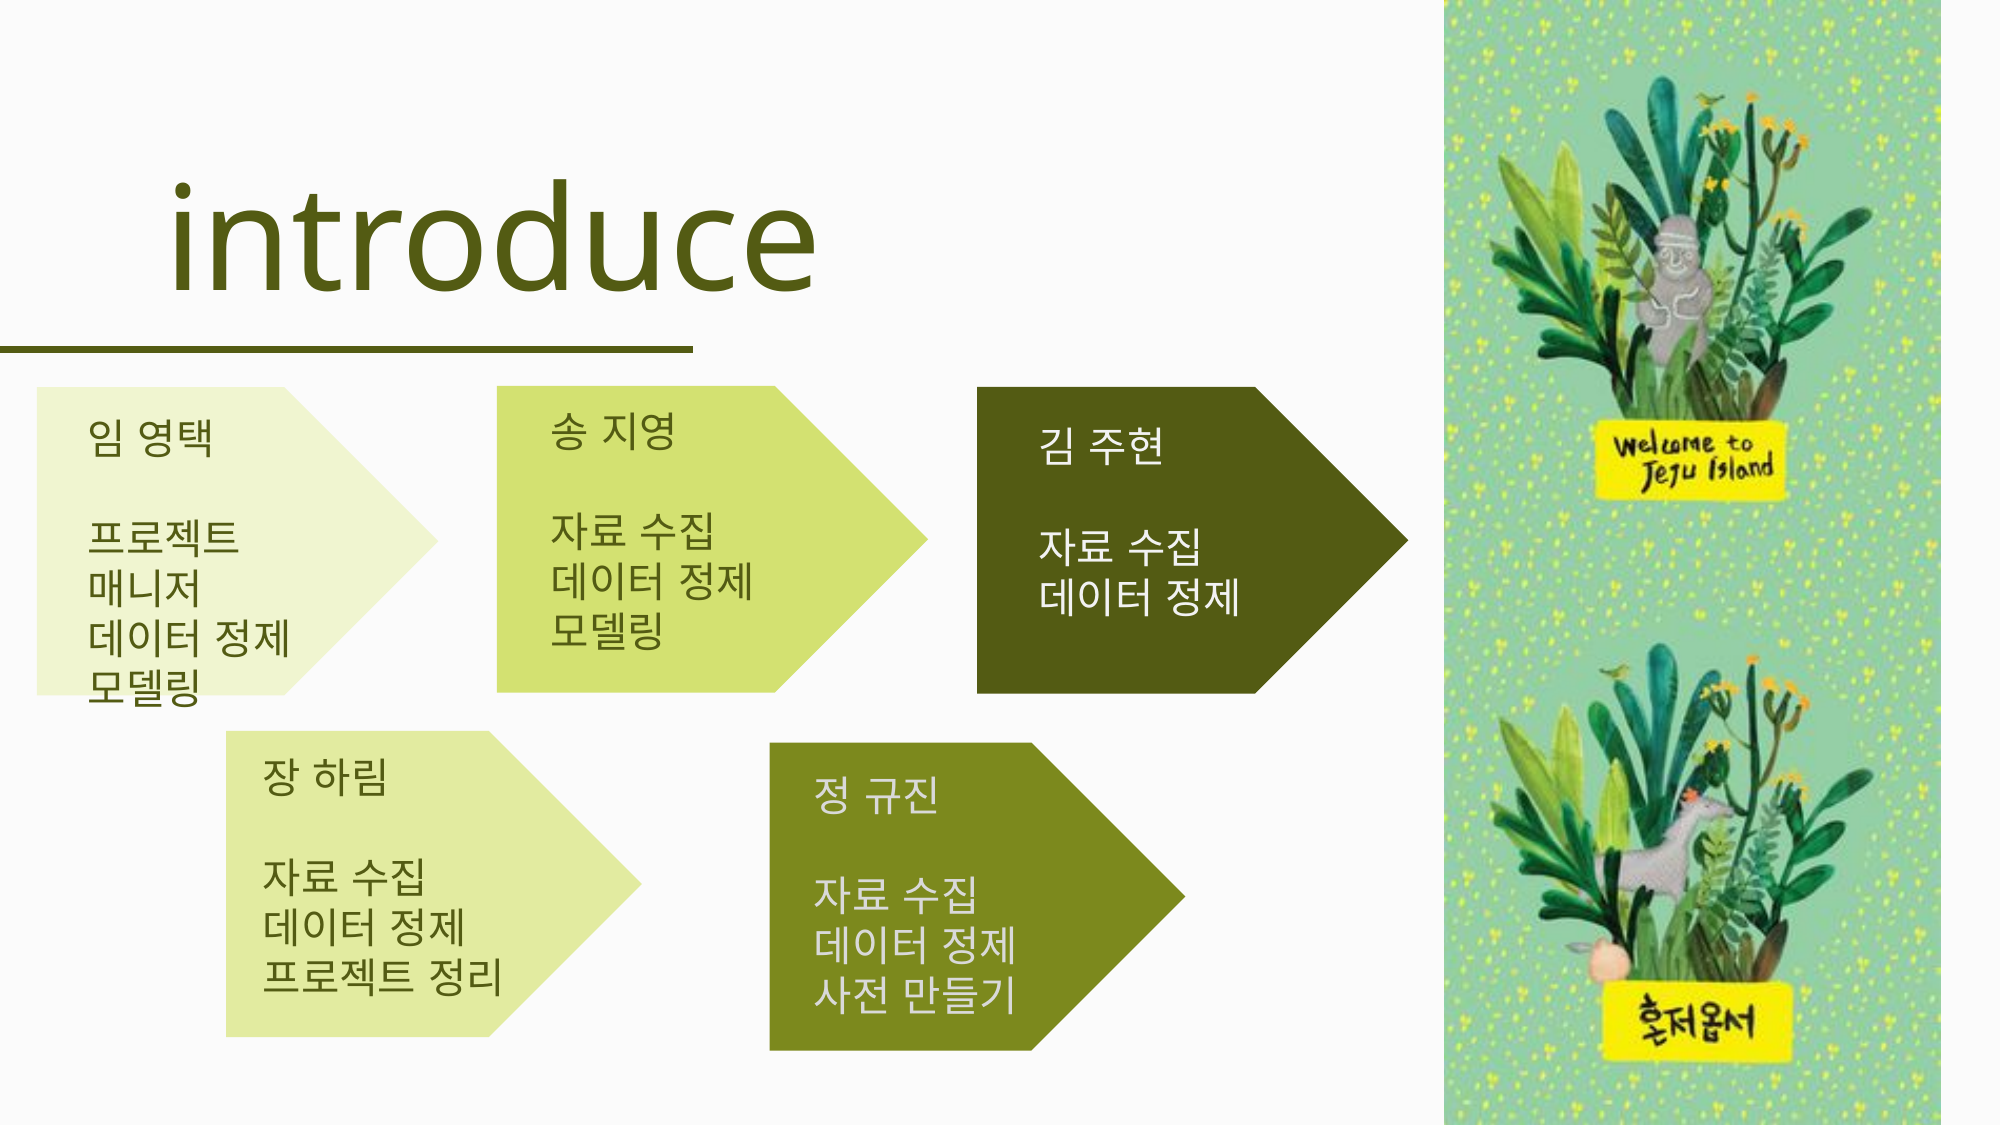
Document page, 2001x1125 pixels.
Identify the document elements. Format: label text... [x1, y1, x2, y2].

text_box [225, 1031, 497, 1039]
text_box [36, 387, 296, 696]
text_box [72, 398, 1271, 1031]
text_box introduce [149, 137, 941, 327]
picture [1443, 0, 1941, 1125]
text_box [768, 1031, 1053, 1052]
text_box [1271, 402, 1409, 678]
text_box [496, 385, 787, 398]
text_box [977, 386, 1267, 398]
